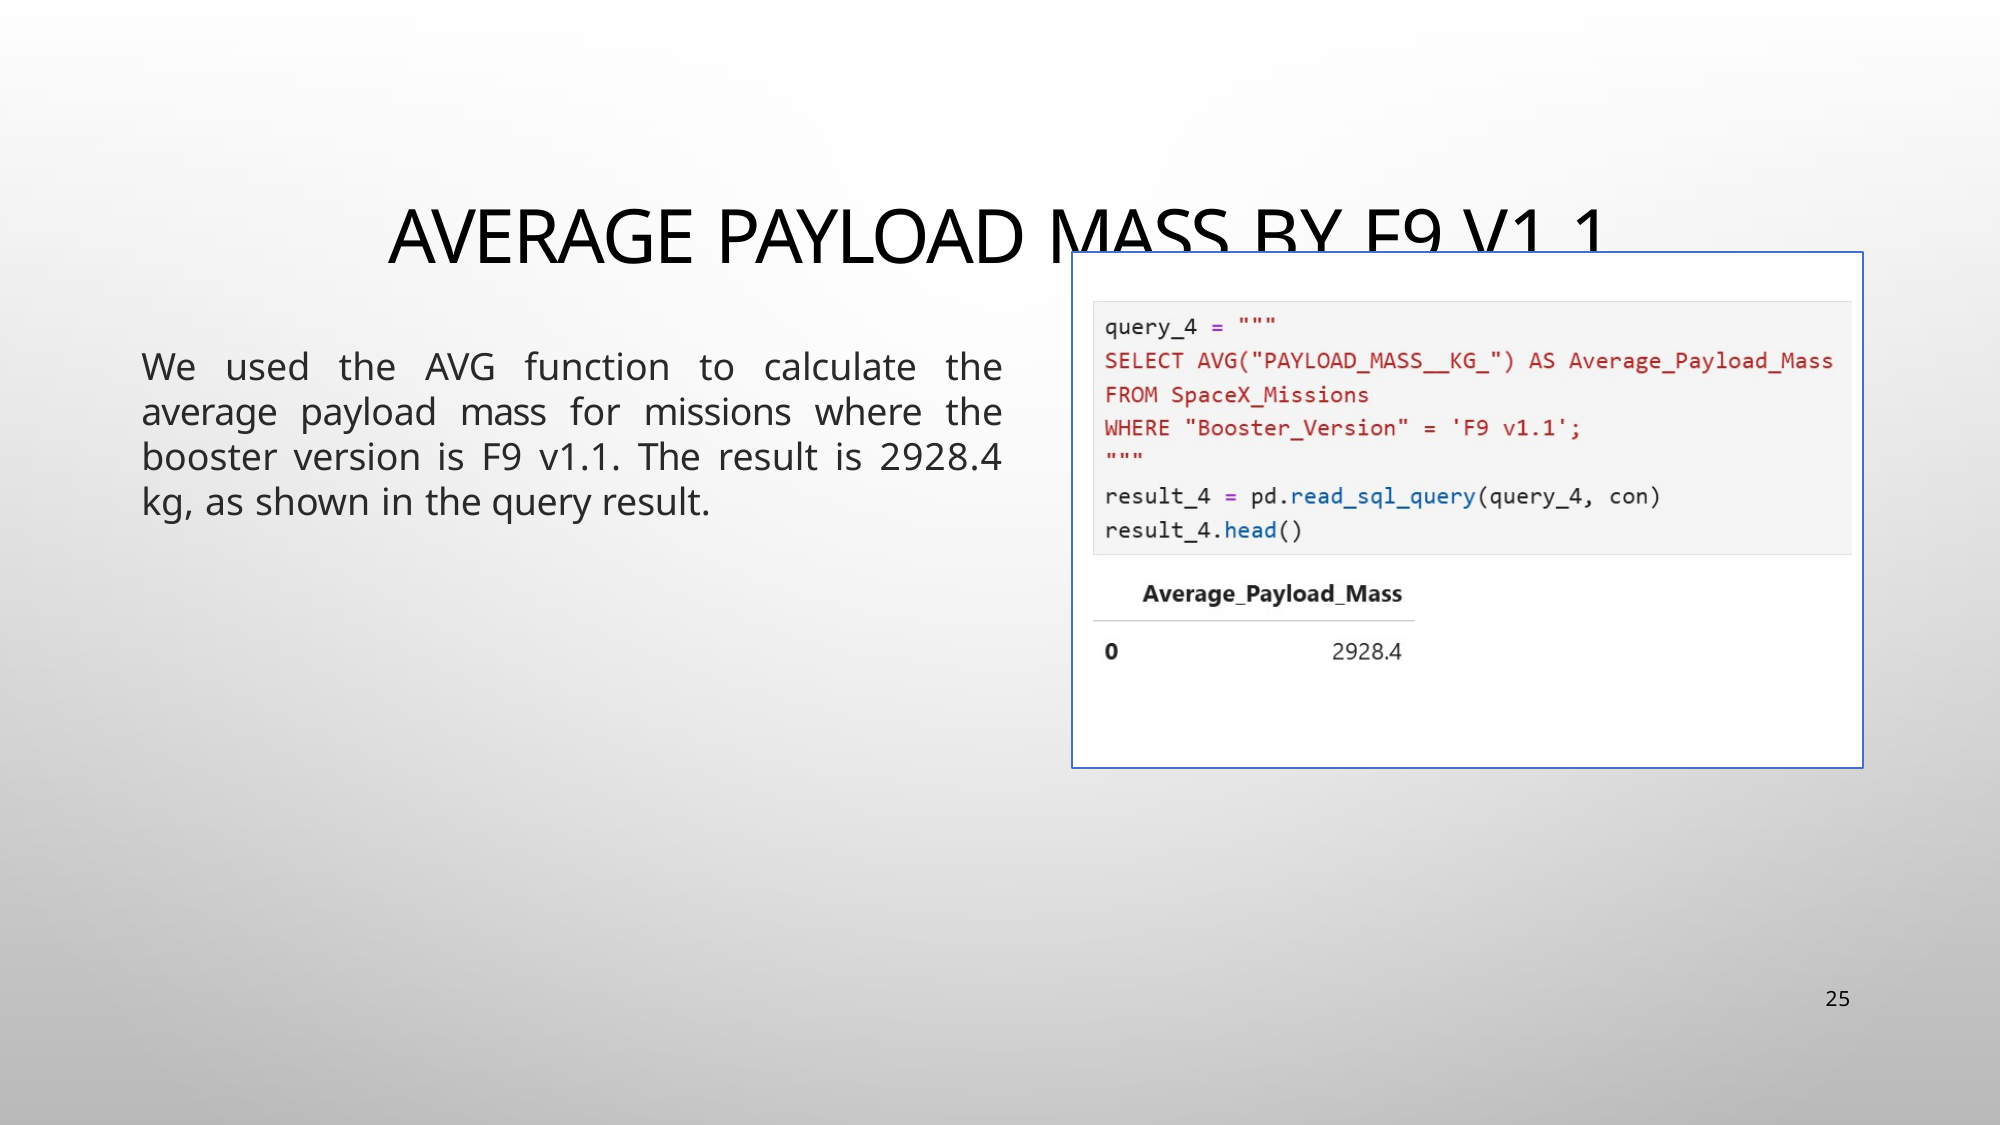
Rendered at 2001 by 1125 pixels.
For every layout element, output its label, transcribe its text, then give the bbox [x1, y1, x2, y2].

text_box We used the AVG function to calculate the average payload mass for missions where the booster version is F9 v1.1. The result is 2928.4 kg, as shown in the query result. [139, 340, 1005, 523]
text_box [1070, 250, 1865, 770]
title Average Payload Mass by F9 v1.1 [149, 137, 1851, 328]
picture [0, 0, 2000, 1125]
slide_number 25 [1724, 778, 1851, 1125]
